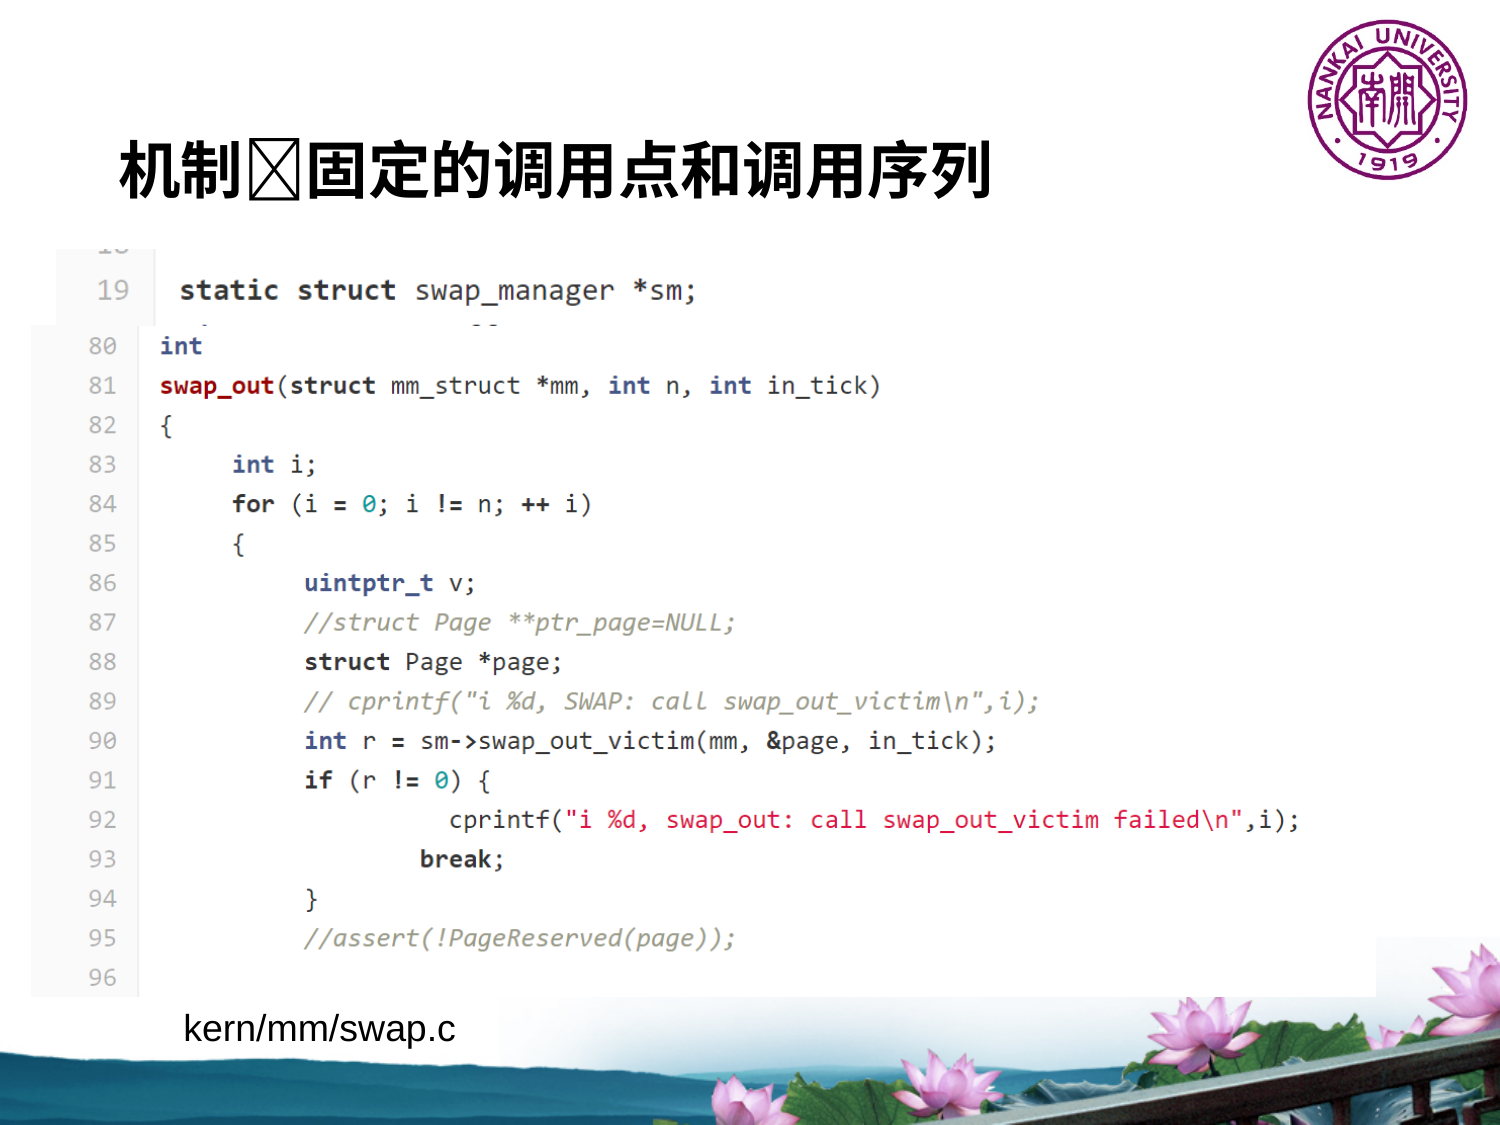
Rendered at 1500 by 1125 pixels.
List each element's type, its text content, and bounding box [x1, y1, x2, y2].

picture [0, 0, 1500, 1125]
title 机制固定的调用点和调用序列 [103, 60, 1397, 278]
text_box kern/mm/swap.c [168, 1005, 472, 1057]
